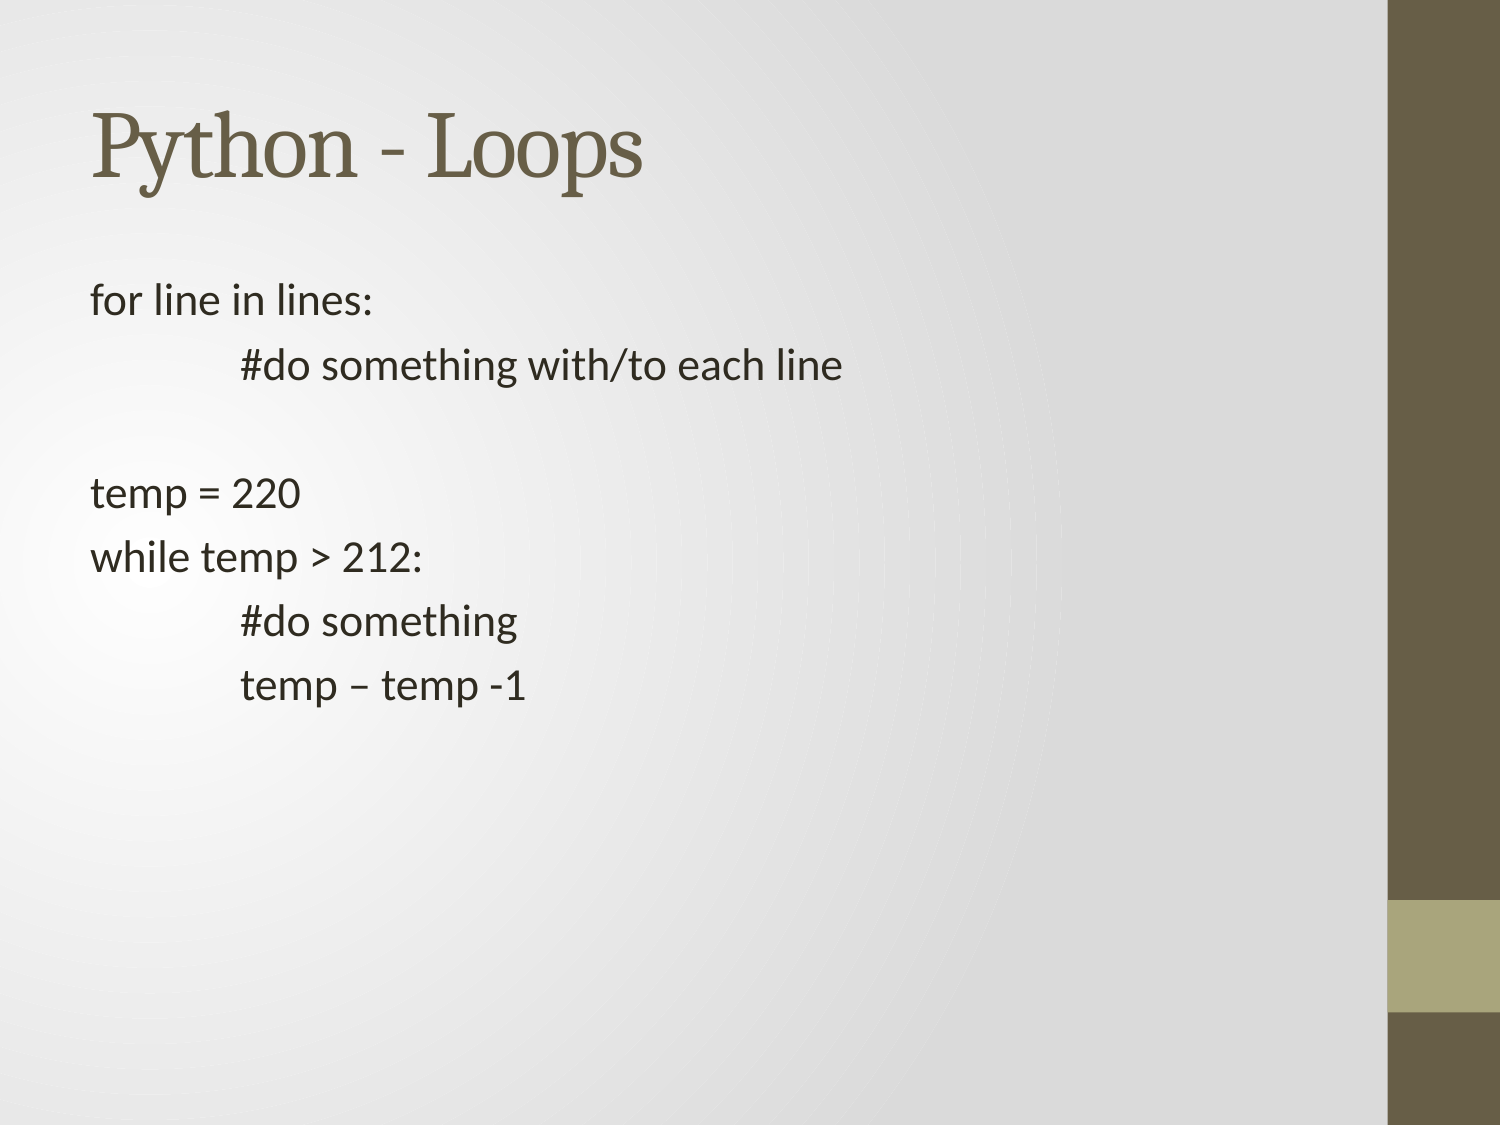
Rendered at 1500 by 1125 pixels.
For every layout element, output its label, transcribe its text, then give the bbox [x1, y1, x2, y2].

title Python - Loops [75, 45, 1325, 233]
list for line in lines: #do something with/to each line temp = 220 while temp > 212: #do something temp – temp -1 [75, 262, 1325, 1050]
